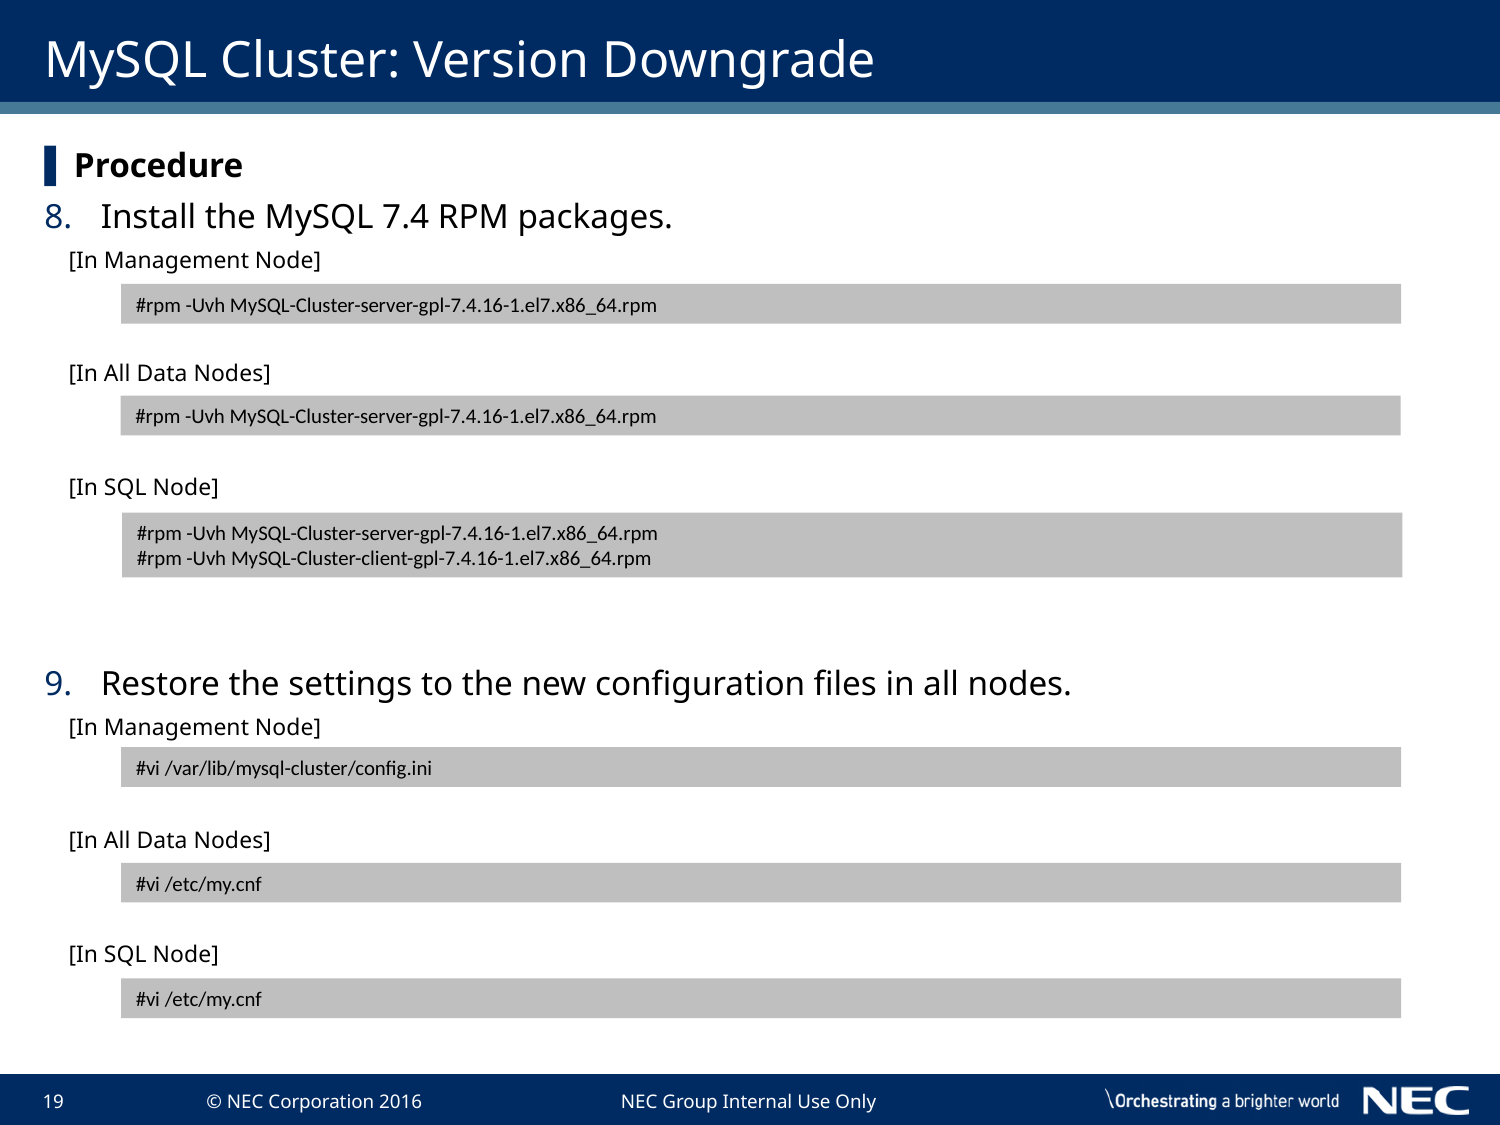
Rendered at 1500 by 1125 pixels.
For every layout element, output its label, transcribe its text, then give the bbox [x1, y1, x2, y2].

picture [0, 1074, 1500, 1125]
title MySQL Cluster: Version Downgrade [29, 18, 1471, 96]
text_box #vi /etc/my.cnf [121, 862, 1402, 903]
picture [0, 0, 1500, 114]
text_box #rpm -Uvh MySQL-Cluster-server-gpl-7.4.16-1.el7.x86_64.rpm [120, 395, 1401, 436]
text_box #rpm -Uvh MySQL-Cluster-server-gpl-7.4.16-1.el7.x86_64.rpm #rpm -Uvh MySQL-Cluster-client-gpl-7.4.16-1.el7.x86_64.rpm [122, 512, 1403, 578]
text_box #vi /etc/my.cnf [121, 978, 1402, 1019]
text_box #rpm -Uvh MySQL-Cluster-server-gpl-7.4.16-1.el7.x86_64.rpm [121, 283, 1402, 324]
text_box #vi /var/lib/mysql-cluster/config.ini [121, 747, 1402, 787]
list Procedure Install the MySQL 7.4 RPM packages. [In Management Node] [In All Data Nodes] [In SQL Node] Restore the settings to the new configuration files in all nodes. [In Management Node] [In All Data Nodes] [In SQL Node] [29, 137, 1471, 1059]
